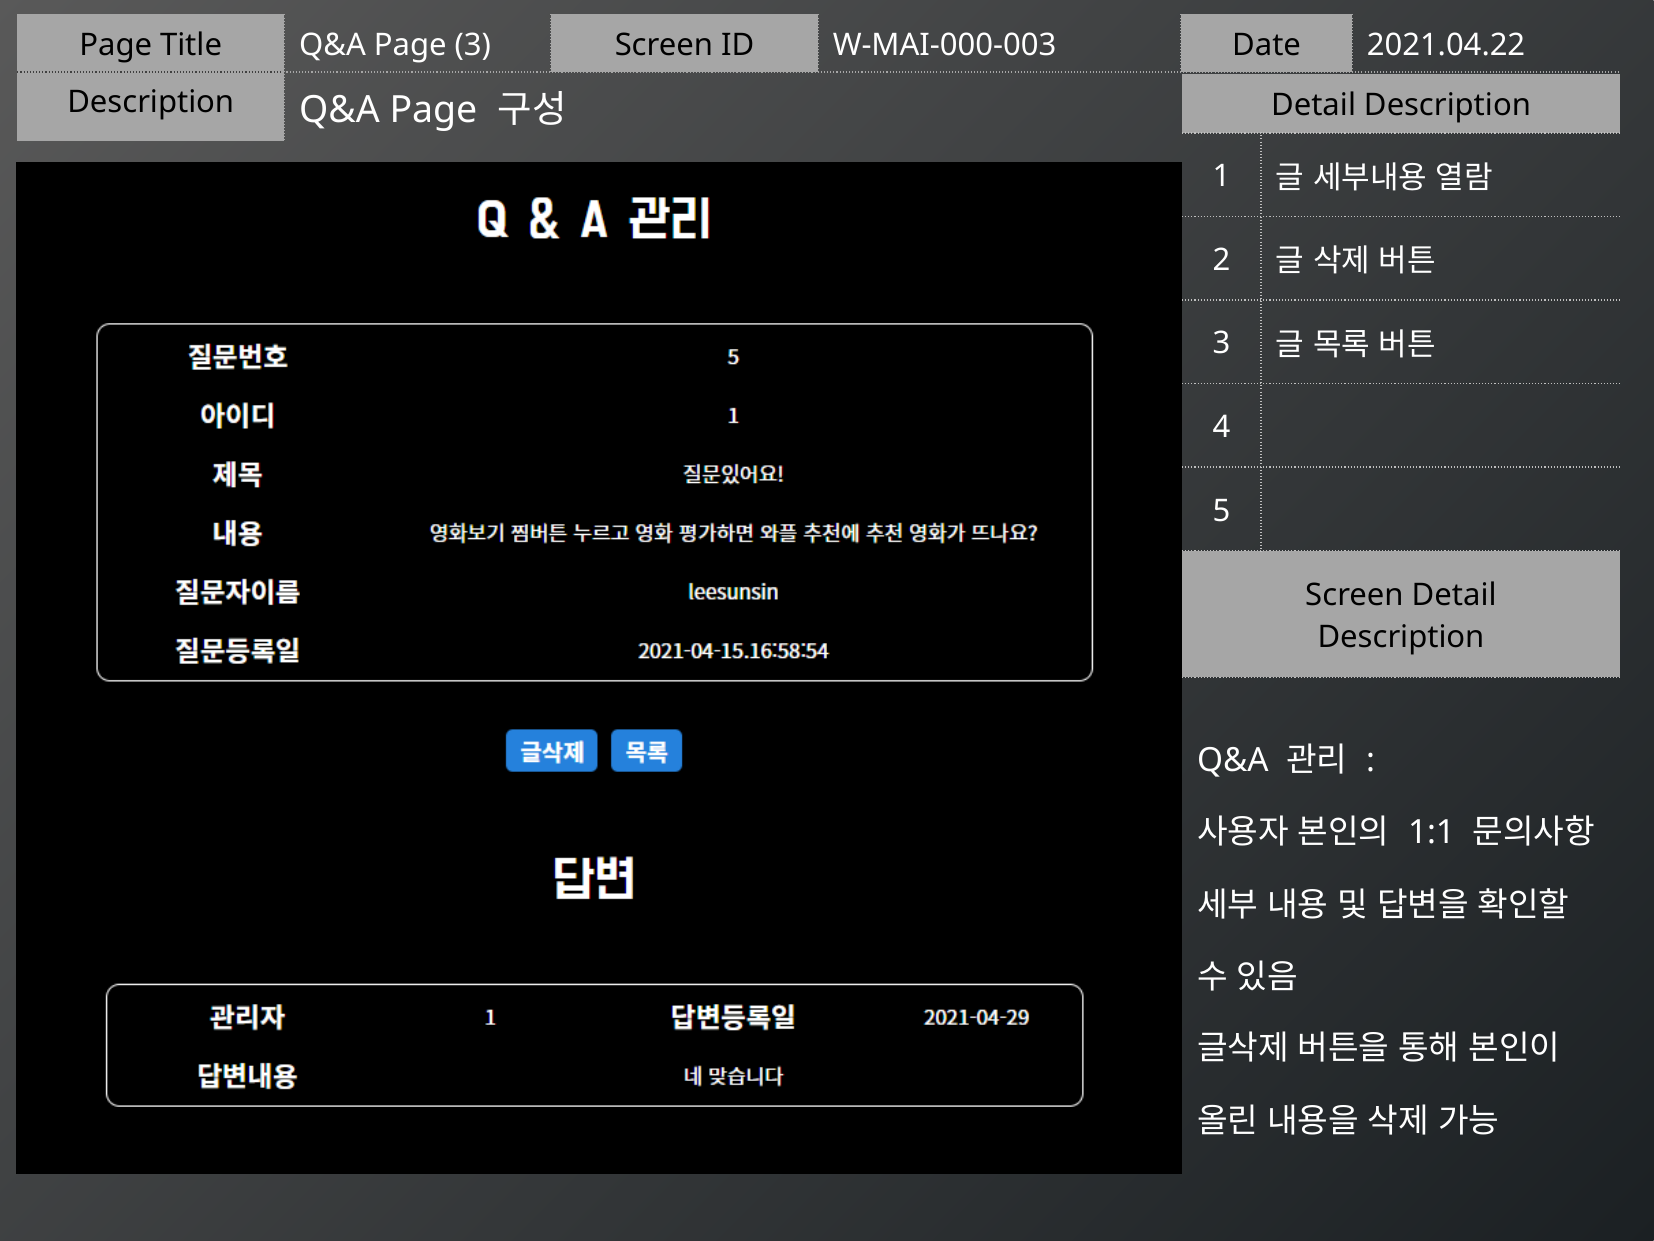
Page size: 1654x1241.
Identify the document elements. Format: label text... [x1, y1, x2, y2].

table_cell 글 세부내용 열람 [1261, 133, 1620, 217]
table_header W-MAI-000-003 [818, 14, 1181, 72]
table_cell [1261, 467, 1620, 551]
table_header Q&A Page (3) [284, 14, 551, 72]
table_cell 5 [1182, 467, 1261, 551]
table_header Screen ID [551, 14, 818, 72]
table_cell 2 [1182, 217, 1261, 300]
table_cell 1 [1182, 133, 1261, 217]
table_cell Description [17, 72, 284, 141]
table_cell Q&A Page 구성 [284, 72, 1619, 141]
table_header Date [1181, 14, 1352, 72]
table_cell [1261, 384, 1620, 467]
table_cell 글 목록 버튼 [1261, 300, 1620, 384]
table_cell Screen Detail Description [1182, 551, 1620, 677]
table_header Page Title [17, 14, 284, 72]
picture [16, 162, 1182, 1174]
table_cell 4 [1182, 384, 1261, 467]
table_cell Q&A 관리 : 사용자 본인의 1:1 문의사항 세부 내용 및 답변을 확인할 수 있음 글삭제 버튼을 통해 본인이 올린 내용을 삭제 가능 [1182, 677, 1620, 1173]
table_header 2021.04.22 [1352, 14, 1619, 72]
table_cell 3 [1182, 300, 1261, 384]
table_cell 글 삭제 버튼 [1261, 217, 1620, 300]
table_header Detail Description [1182, 74, 1620, 133]
